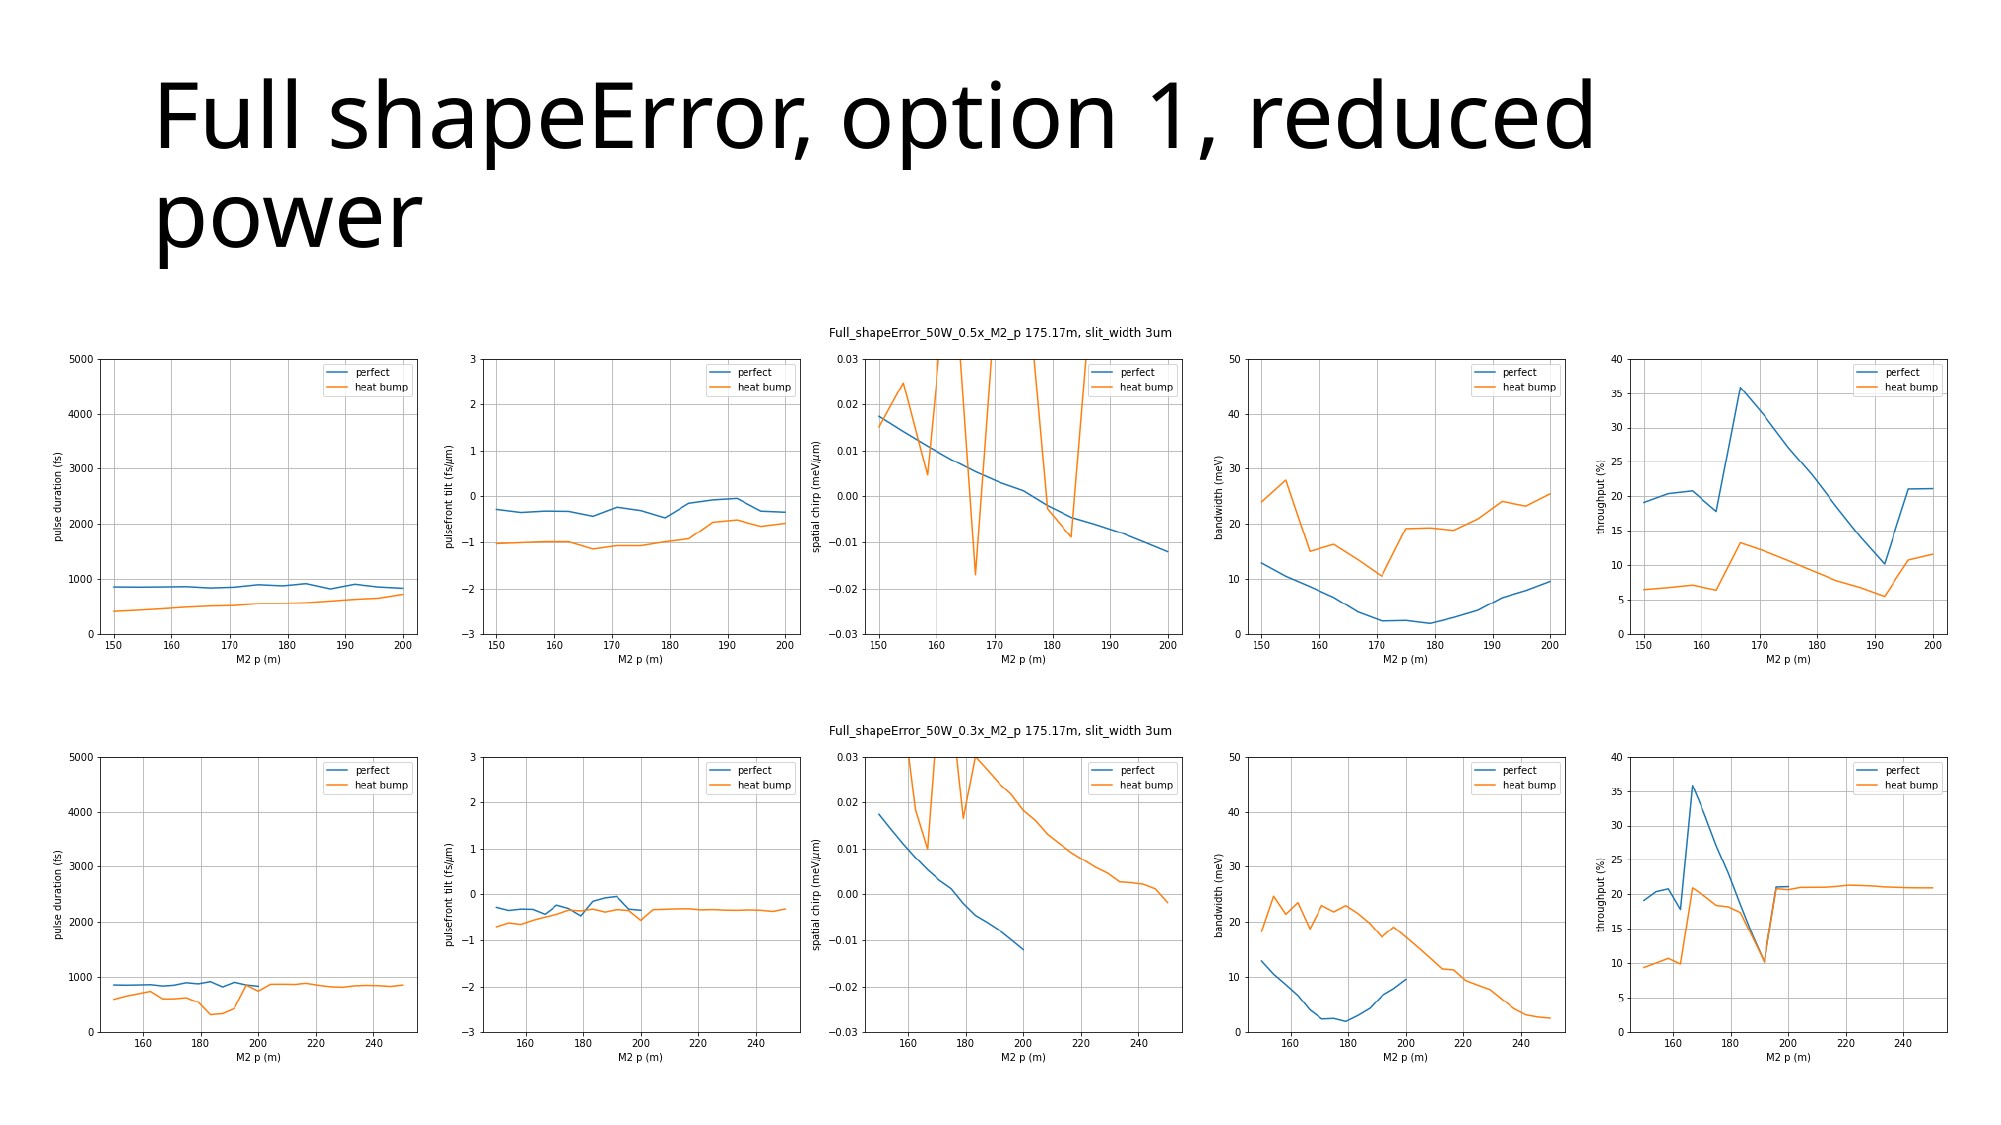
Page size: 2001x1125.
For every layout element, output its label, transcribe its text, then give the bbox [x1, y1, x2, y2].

title Full shapeError, option 1, reduced power [137, 59, 1863, 278]
picture [43, 320, 1957, 675]
picture [43, 718, 1957, 1073]
